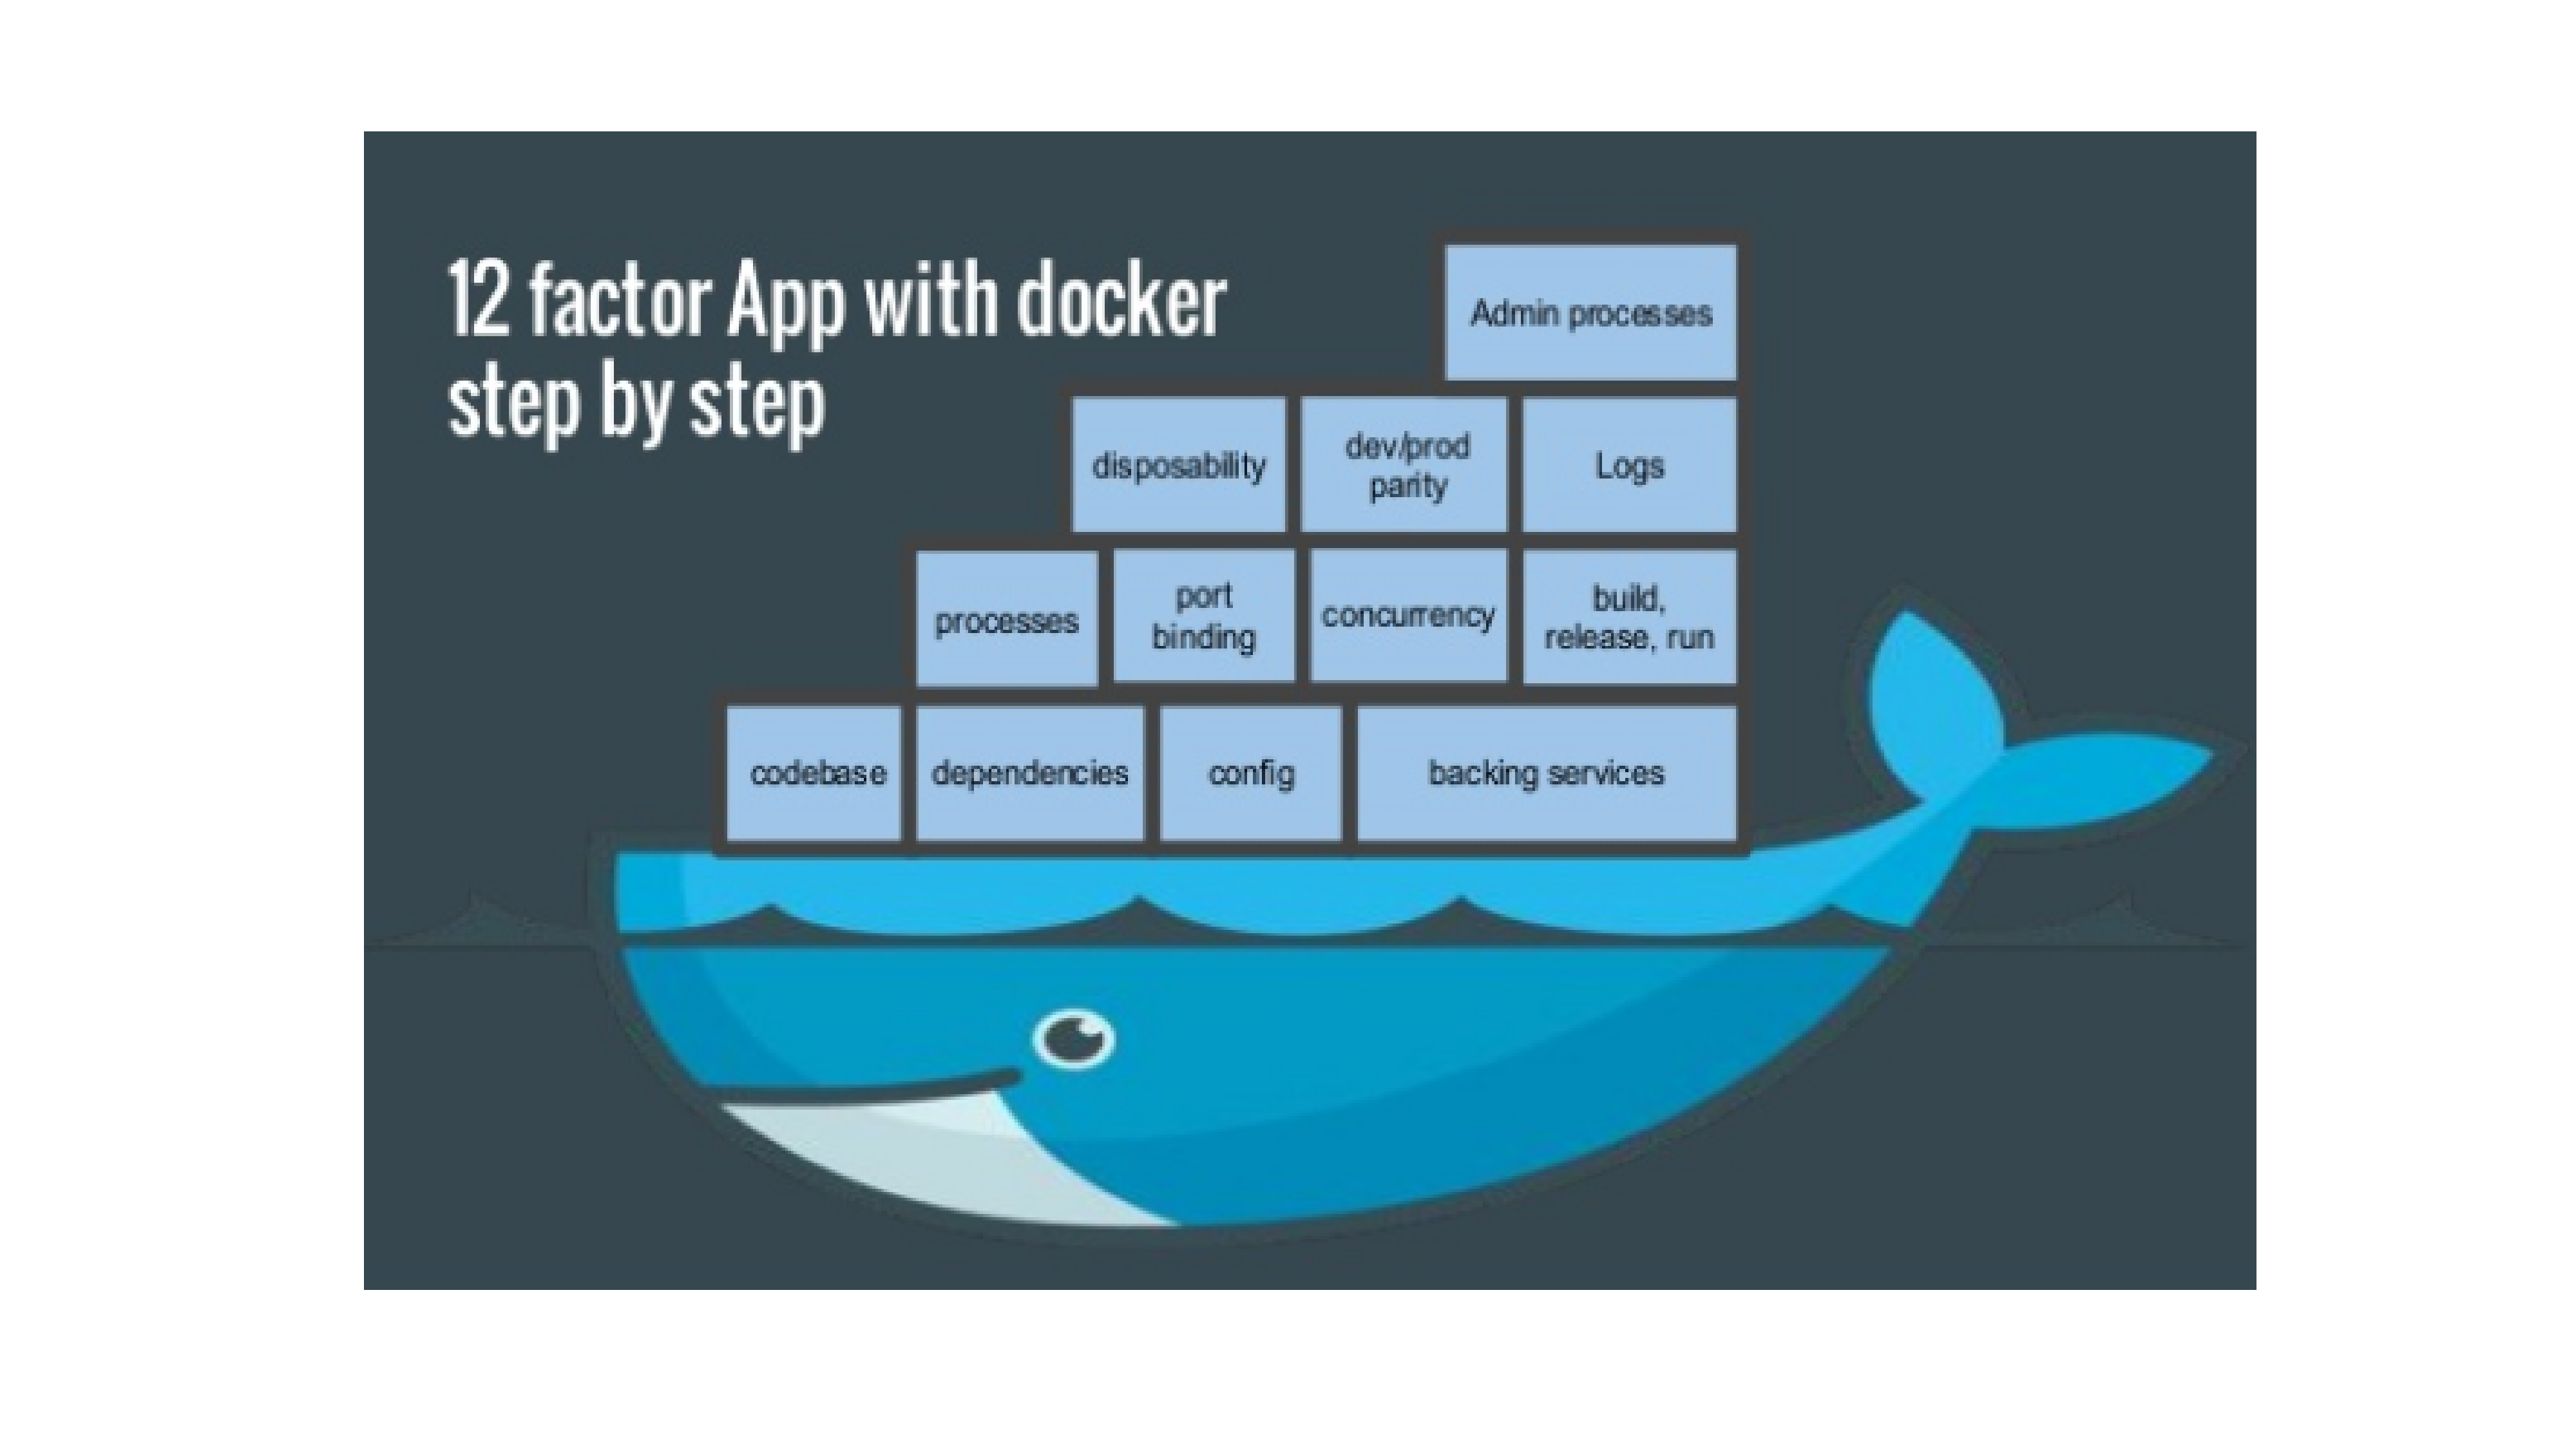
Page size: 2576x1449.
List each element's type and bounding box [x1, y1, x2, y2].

picture [364, 131, 2257, 1291]
